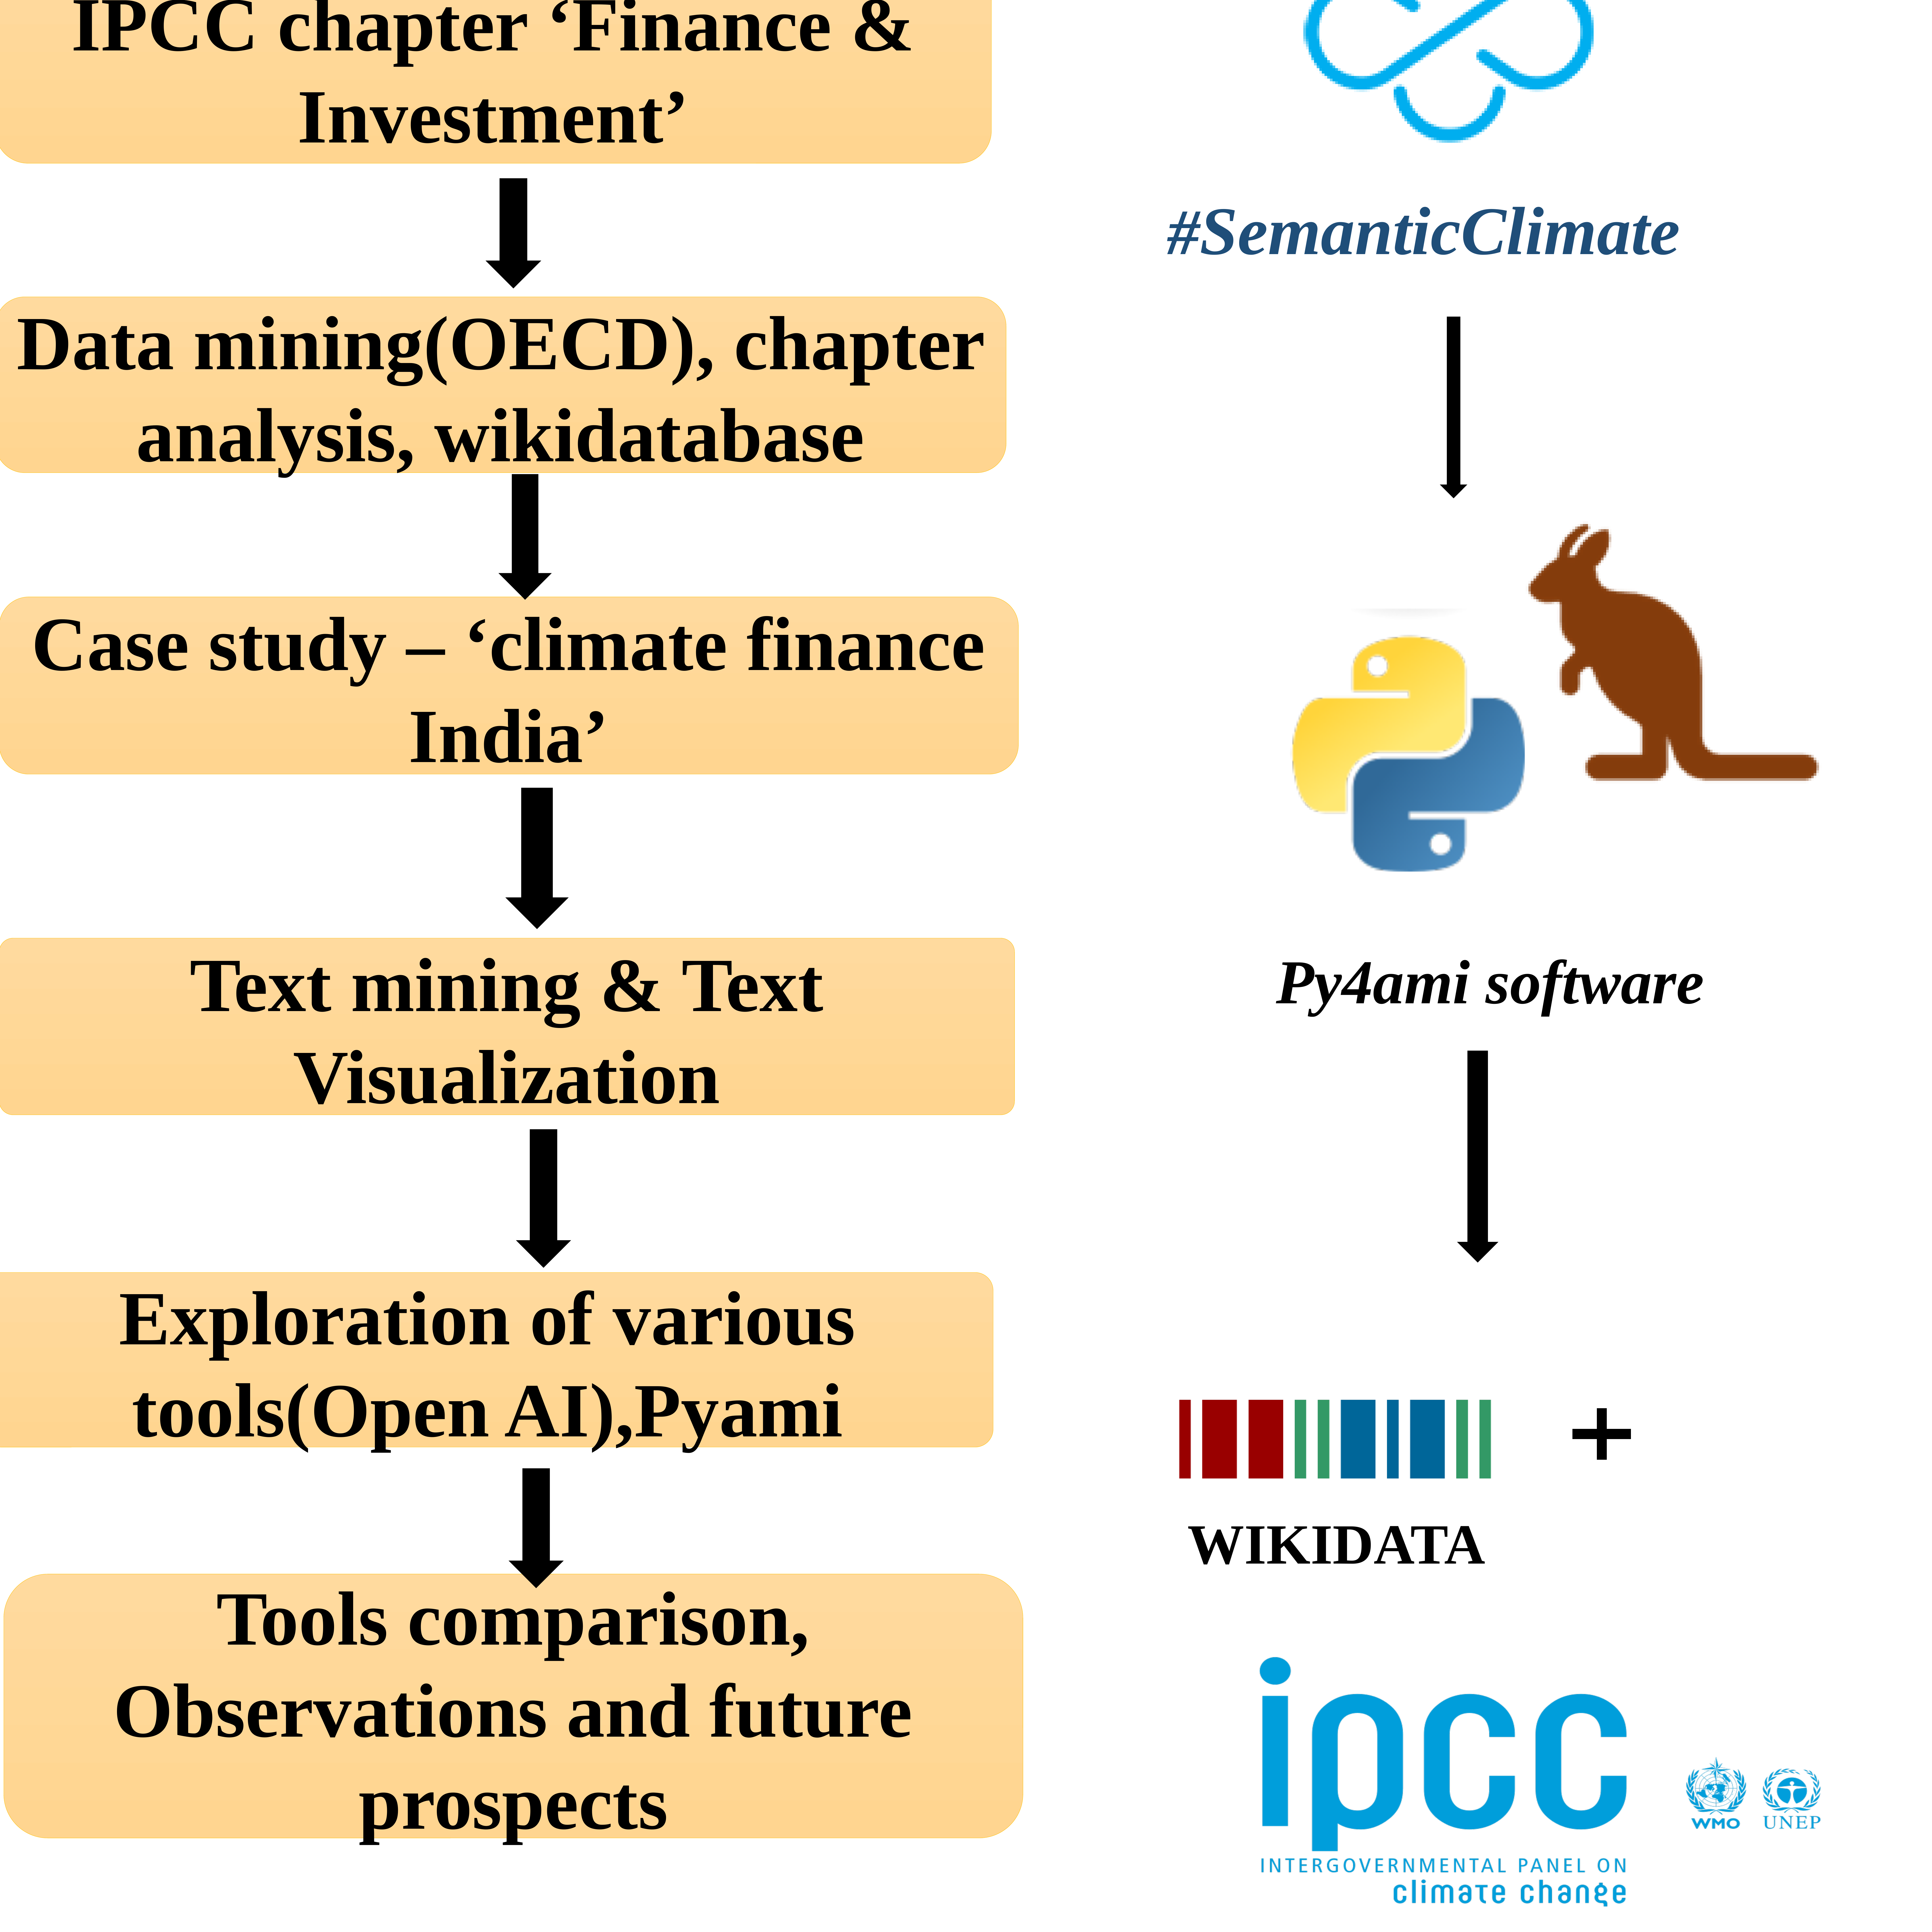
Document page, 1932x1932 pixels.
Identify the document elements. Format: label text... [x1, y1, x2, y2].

text_box Case study – ‘climate finance India’ [0, 597, 1019, 774]
text_box [1440, 316, 1468, 498]
picture [1317, 0, 1487, 78]
picture [1284, 501, 1822, 872]
text_box [498, 474, 552, 600]
text_box Text mining & Text Visualization [0, 938, 1015, 1115]
picture [1216, 0, 1706, 255]
text_box Exploration of various tools(Open AI),Pyami [0, 1272, 993, 1447]
text_box [0, 0, 1932, 1932]
text_box #SemanticClimate [1163, 184, 1706, 270]
text_box WIKIDATA [1171, 1505, 1502, 1577]
text_box [1572, 1408, 1631, 1460]
text_box Py4ami software [1159, 939, 1822, 1018]
text_box [505, 788, 569, 929]
text_box IPCC chapter ‘Finance & Investment’ [0, 0, 992, 163]
text_box Tools comparison, Observations and future prospects [3, 1574, 1023, 1838]
text_box Data mining(OECD), chapter analysis, wikidatabase [0, 297, 1007, 473]
text_box [485, 178, 541, 288]
picture [1251, 1650, 1829, 1914]
text_box [494, 71, 1216, 210]
picture [1133, 1393, 1537, 1485]
text_box [508, 1468, 564, 1588]
text_box [516, 1129, 571, 1268]
text_box [1706, 71, 1822, 210]
text_box [1457, 1051, 1498, 1263]
